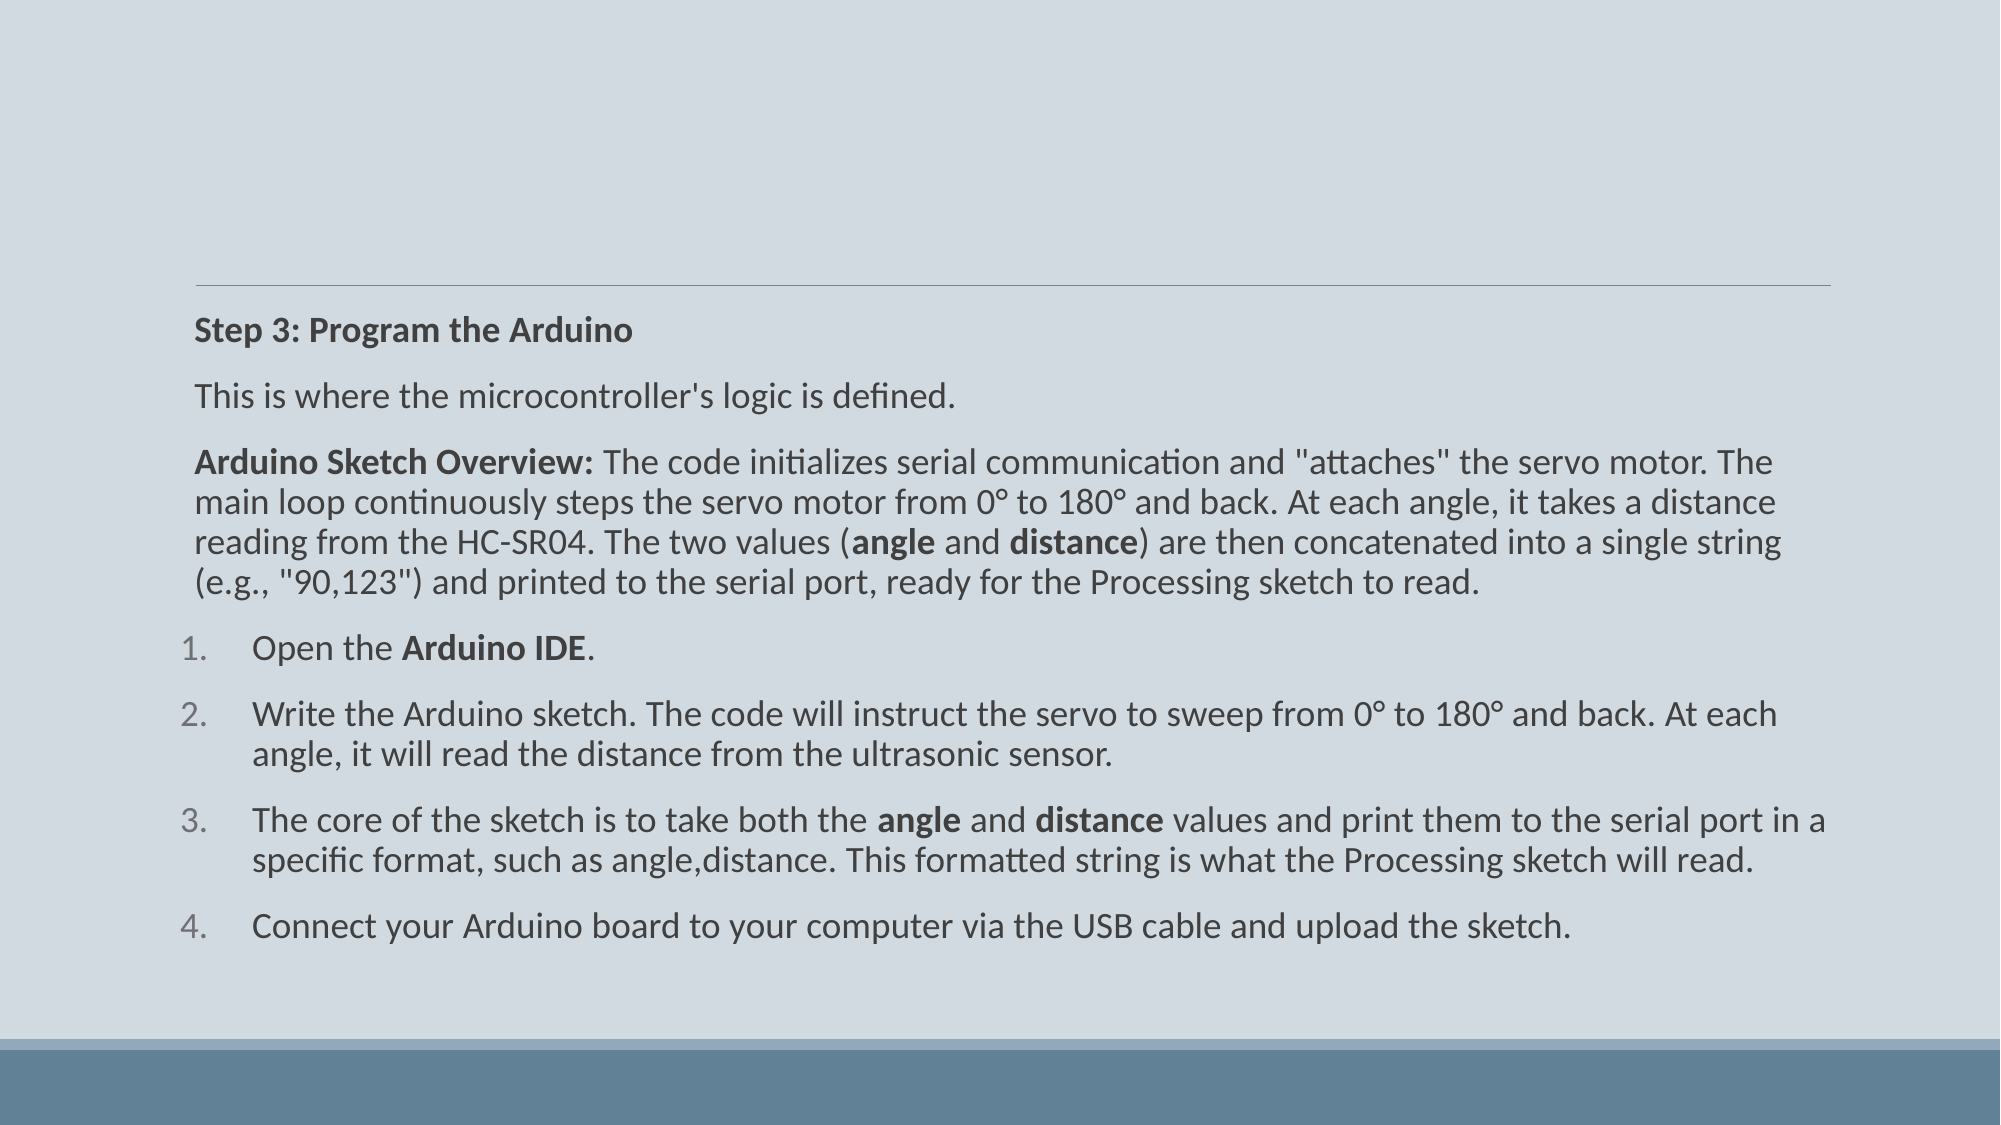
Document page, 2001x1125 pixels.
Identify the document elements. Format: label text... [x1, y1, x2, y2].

list Step 3: Program the Arduino This is where the microcontroller's logic is defined. Arduino Sketch Overview: The code initializes serial communication and "attaches" the servo motor. The main loop continuously steps the servo motor from 0° to 180° and back. At each angle, it takes a distance reading from the HC-SR04. The two values (angle and distance) are then concatenated into a single string (e.g., "90,123") and printed to the serial port, ready for the Processing sketch to read. Open the Arduino IDE. Write the Arduino sketch. The code will instruct the servo to sweep from 0° to 180° and back. At each angle, it will read the distance from the ultrasonic sensor. The core of the sketch is to take both the angle and distance values and print them to the serial port in a specific format, such as angle,distance. This formatted string is what the Processing sketch will read. Connect your Arduino board to your computer via the USB cable and upload the sketch. [180, 302, 1830, 963]
